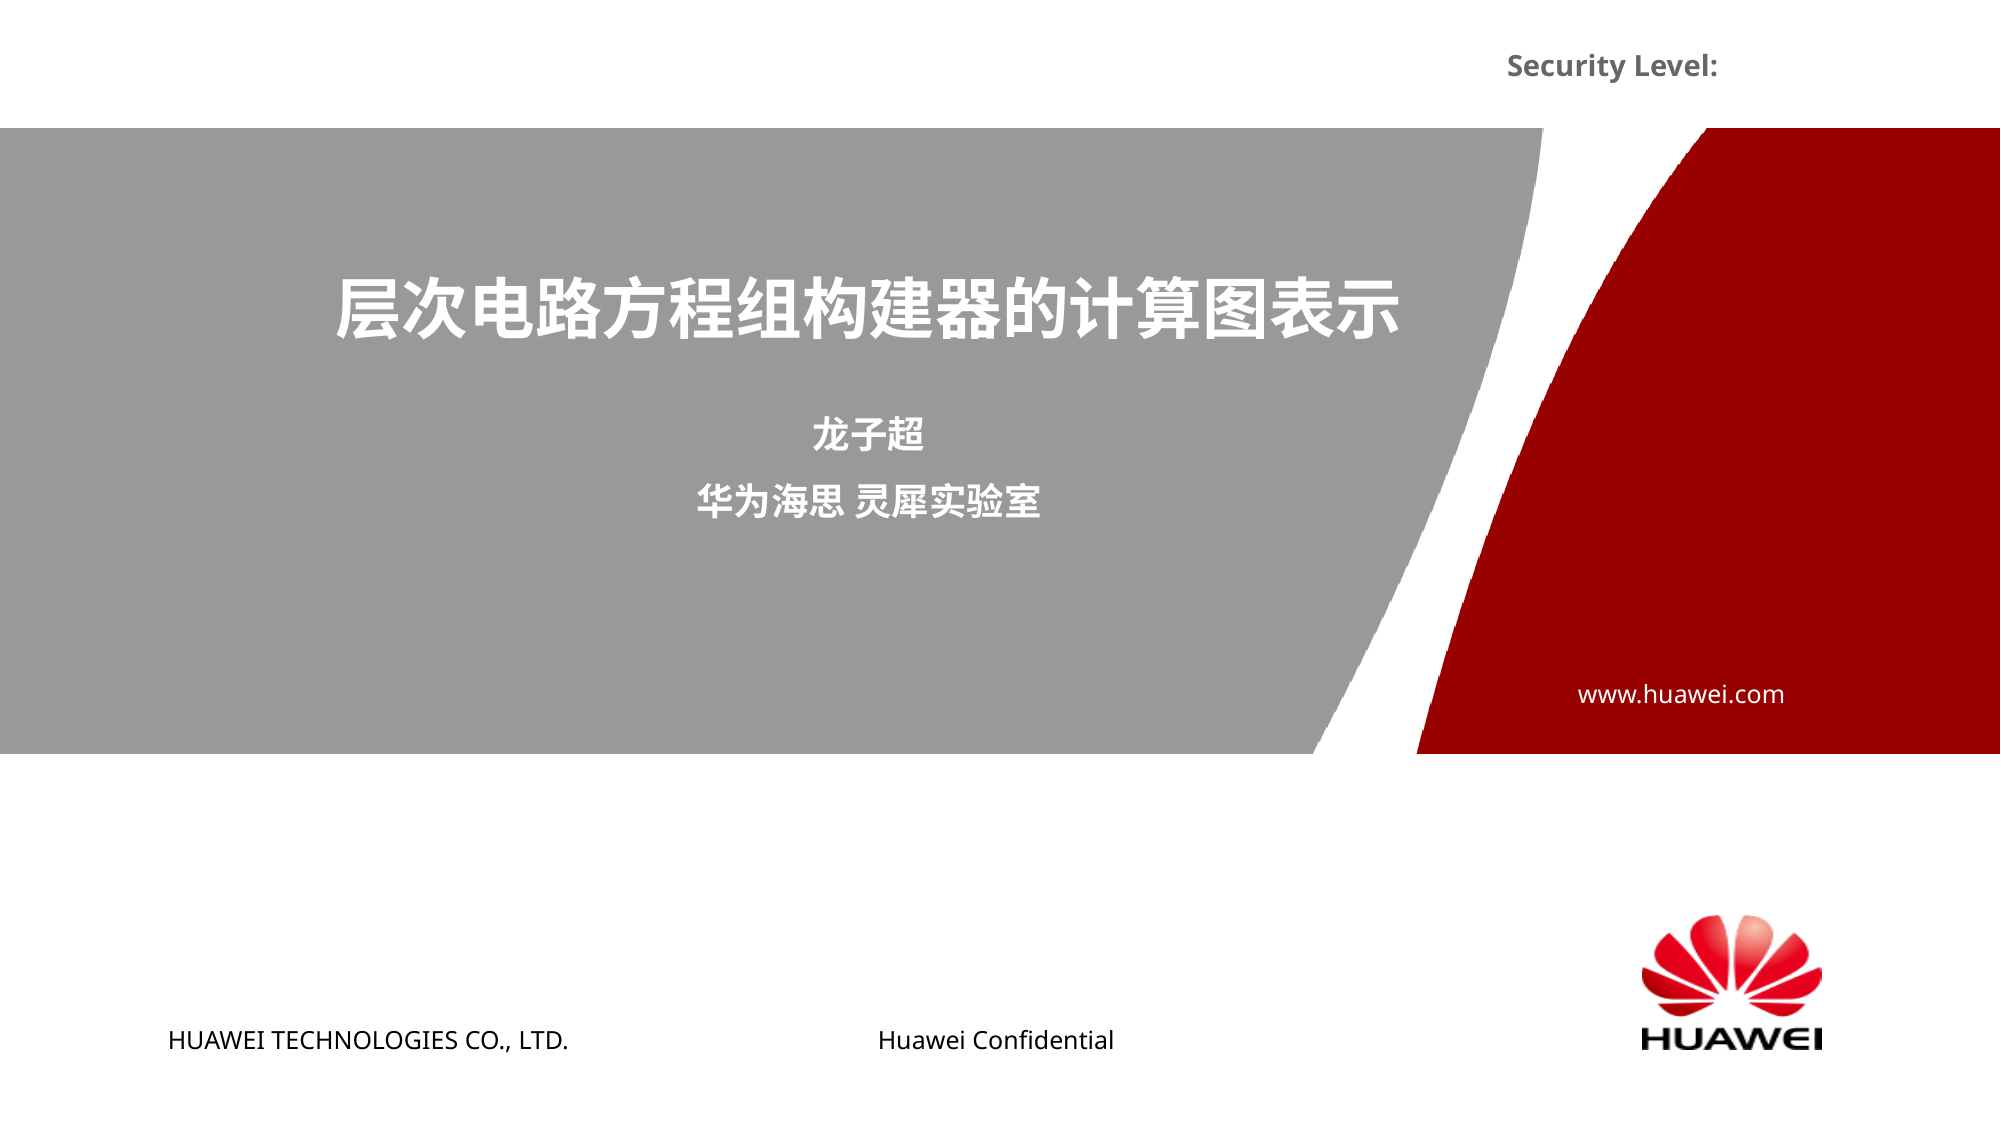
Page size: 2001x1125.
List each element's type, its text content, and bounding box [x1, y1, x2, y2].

title 层次电路方程组构建器的计算图表示 龙子超 华为海思 灵犀实验室 [249, 185, 1489, 565]
picture [1642, 915, 1822, 1050]
picture [0, 128, 2000, 754]
